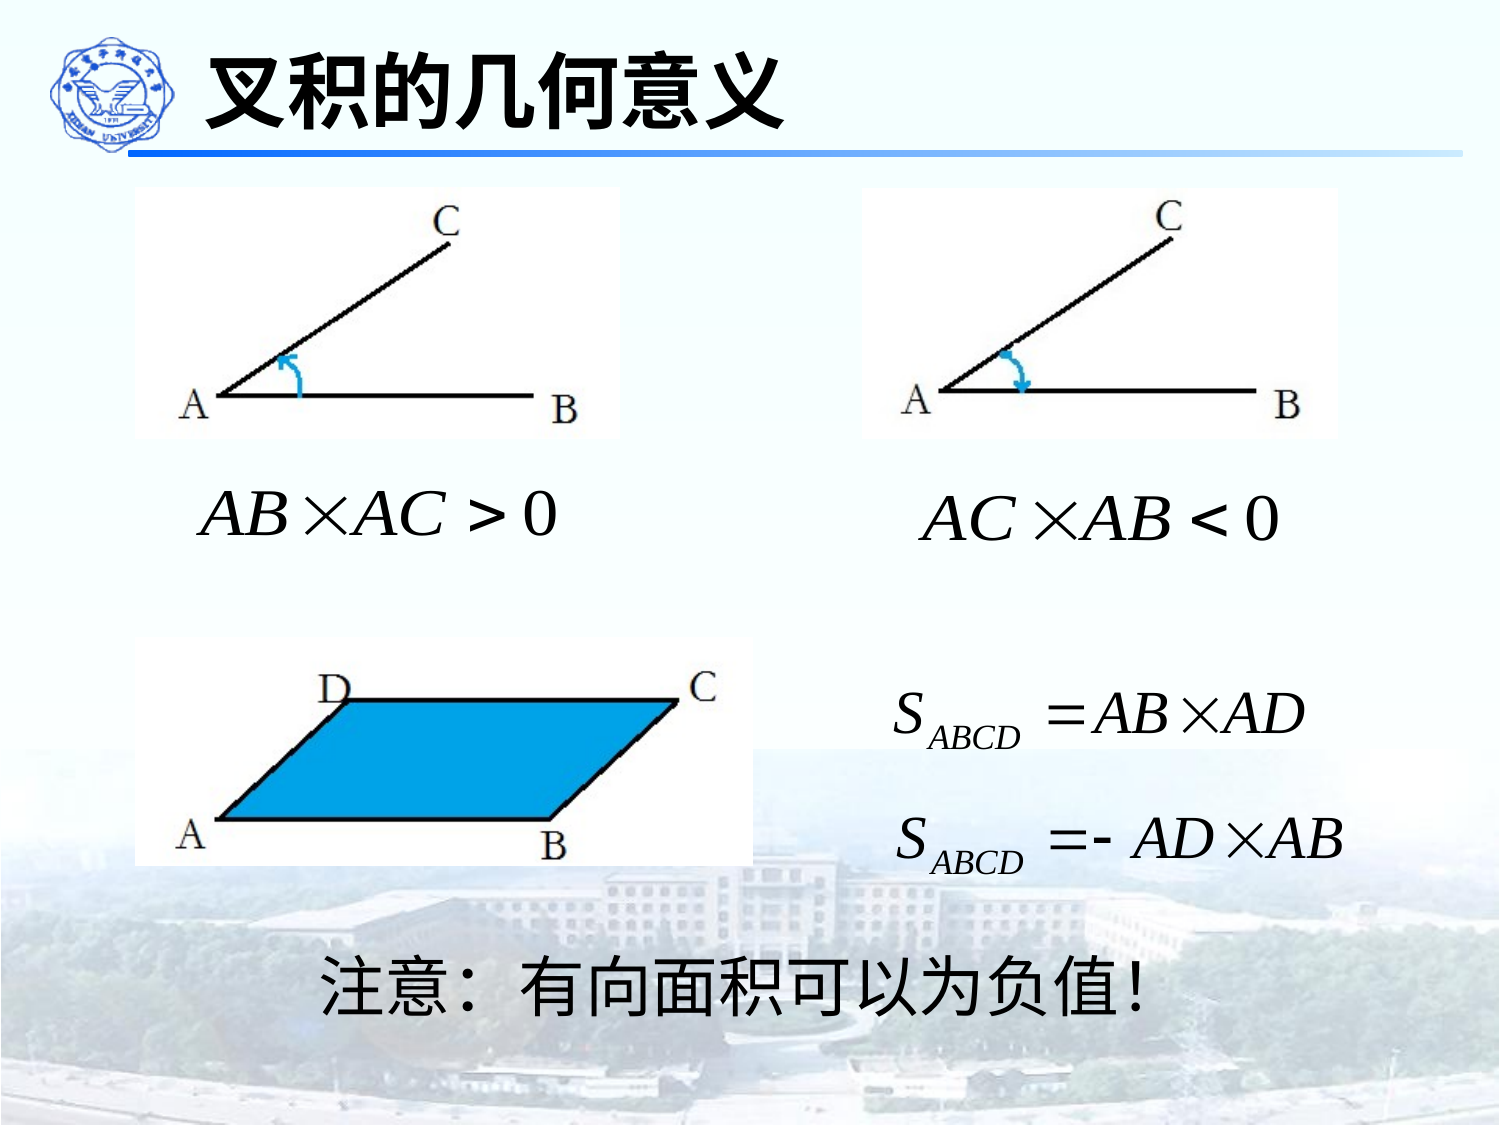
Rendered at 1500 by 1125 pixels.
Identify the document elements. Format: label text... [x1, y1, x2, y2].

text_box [183, 457, 572, 553]
picture [134, 187, 620, 440]
picture [862, 188, 1338, 440]
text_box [885, 787, 1356, 890]
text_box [882, 662, 1318, 765]
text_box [905, 462, 1294, 558]
text_box 注意：有向面积可以为负值！ [303, 937, 1202, 1033]
picture [50, 37, 175, 153]
title 叉积的几何意义 [188, 19, 1468, 147]
picture [1, 637, 1499, 1125]
